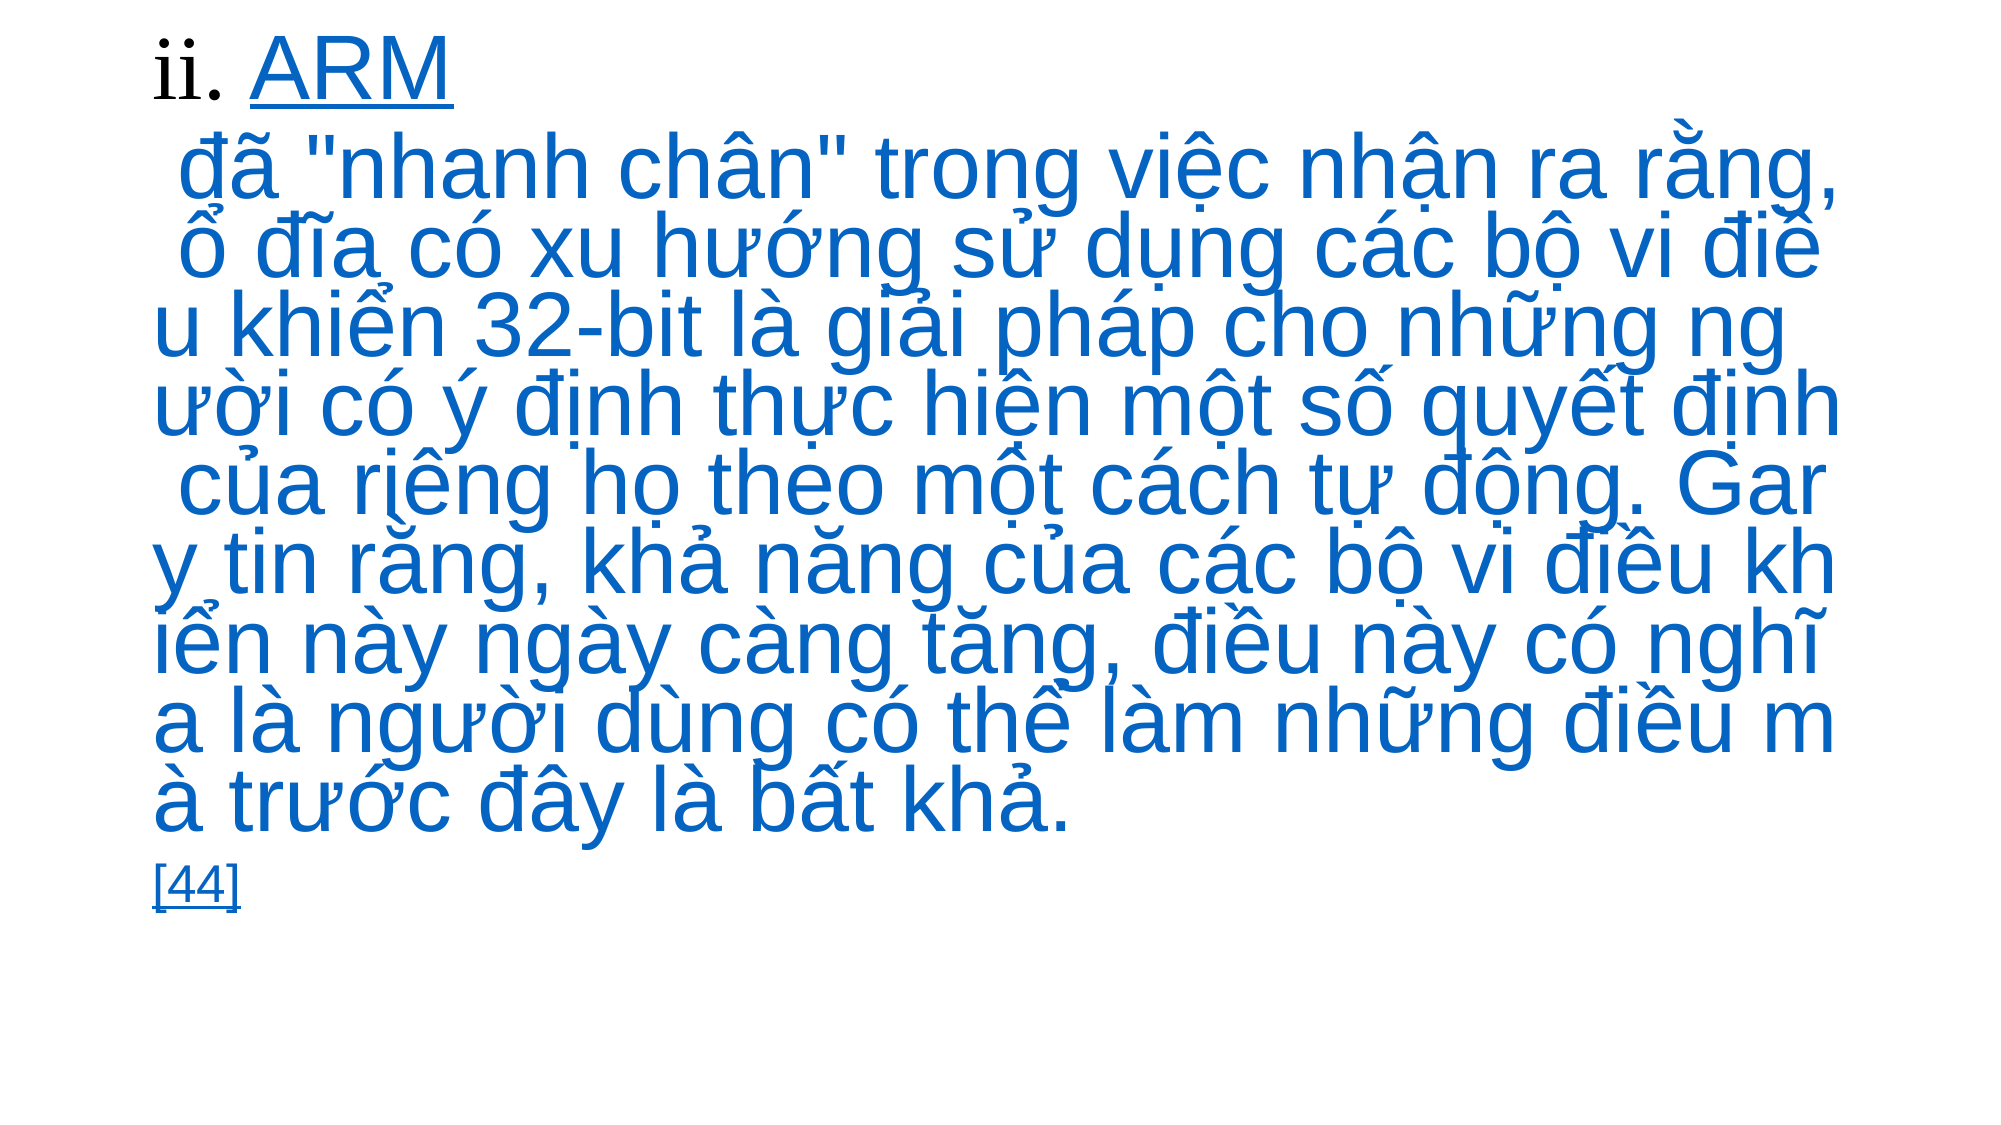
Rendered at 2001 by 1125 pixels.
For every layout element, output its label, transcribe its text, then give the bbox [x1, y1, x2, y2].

title ii. ARM đã "nhanh chân" trong việc nhận ra rằng, ổ đĩa có xu hướng sử dụng các bộ vi điều khiển 32-bit là giải pháp cho những người có ý định thực hiện một số quyết định của riêng họ theo một cách tự động. Gary tin rằng, khả năng của các bộ vi điều khiển này ngày càng tăng, điều này có nghĩa là người dùng có thể làm những điều mà trước đây là bất khả.[44] [137, 59, 1863, 278]
